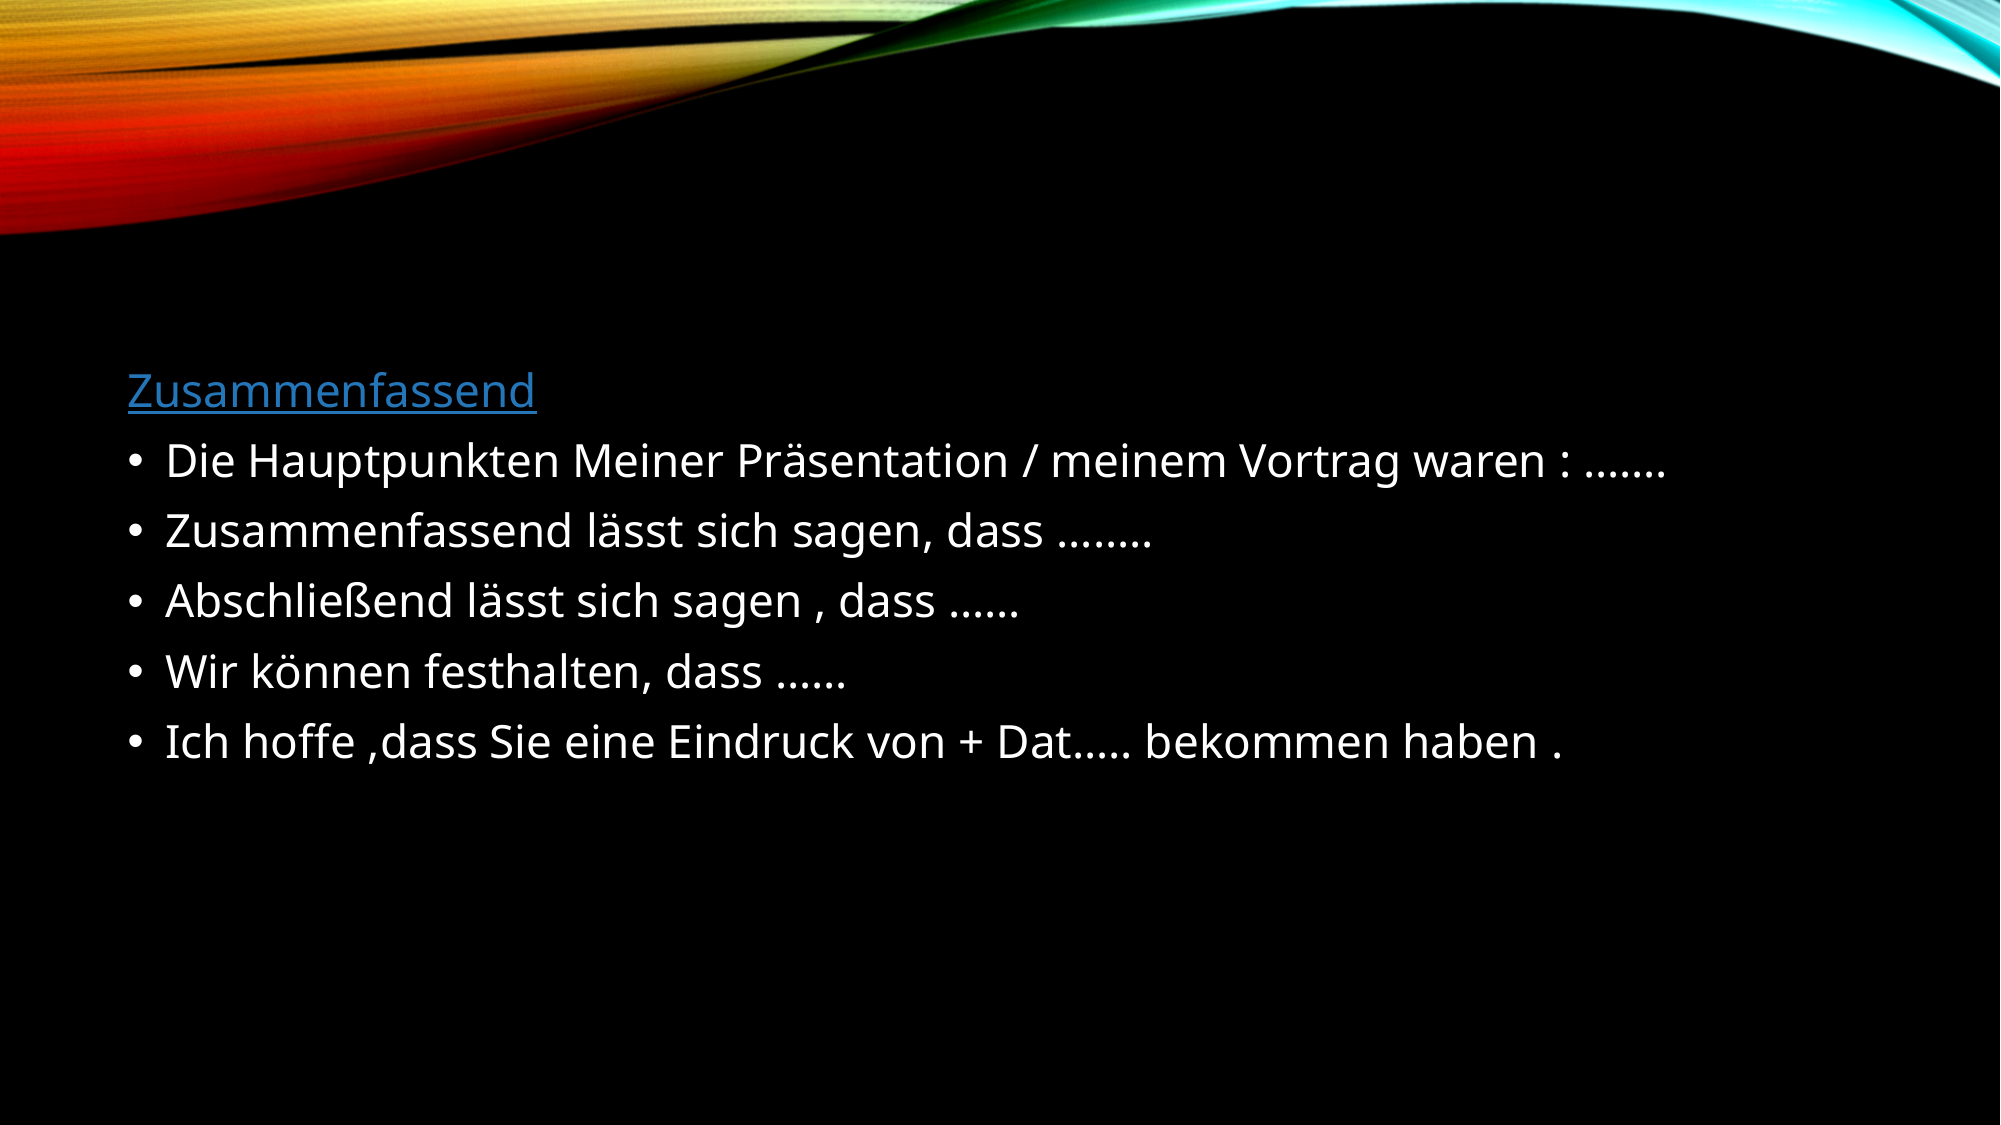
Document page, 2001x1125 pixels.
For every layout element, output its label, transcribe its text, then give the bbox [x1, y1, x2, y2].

list Zusammenfassend Die Hauptpunkten Meiner Präsentation / meinem Vortrag waren : ……. Zusammenfassend lässt sich sagen, dass …….. Abschließend lässt sich sagen , dass …… Wir können festhalten, dass …… Ich hoffe ,dass Sie eine Eindruck von + Dat….. bekommen haben . [112, 360, 1888, 1021]
picture [0, 0, 2000, 237]
